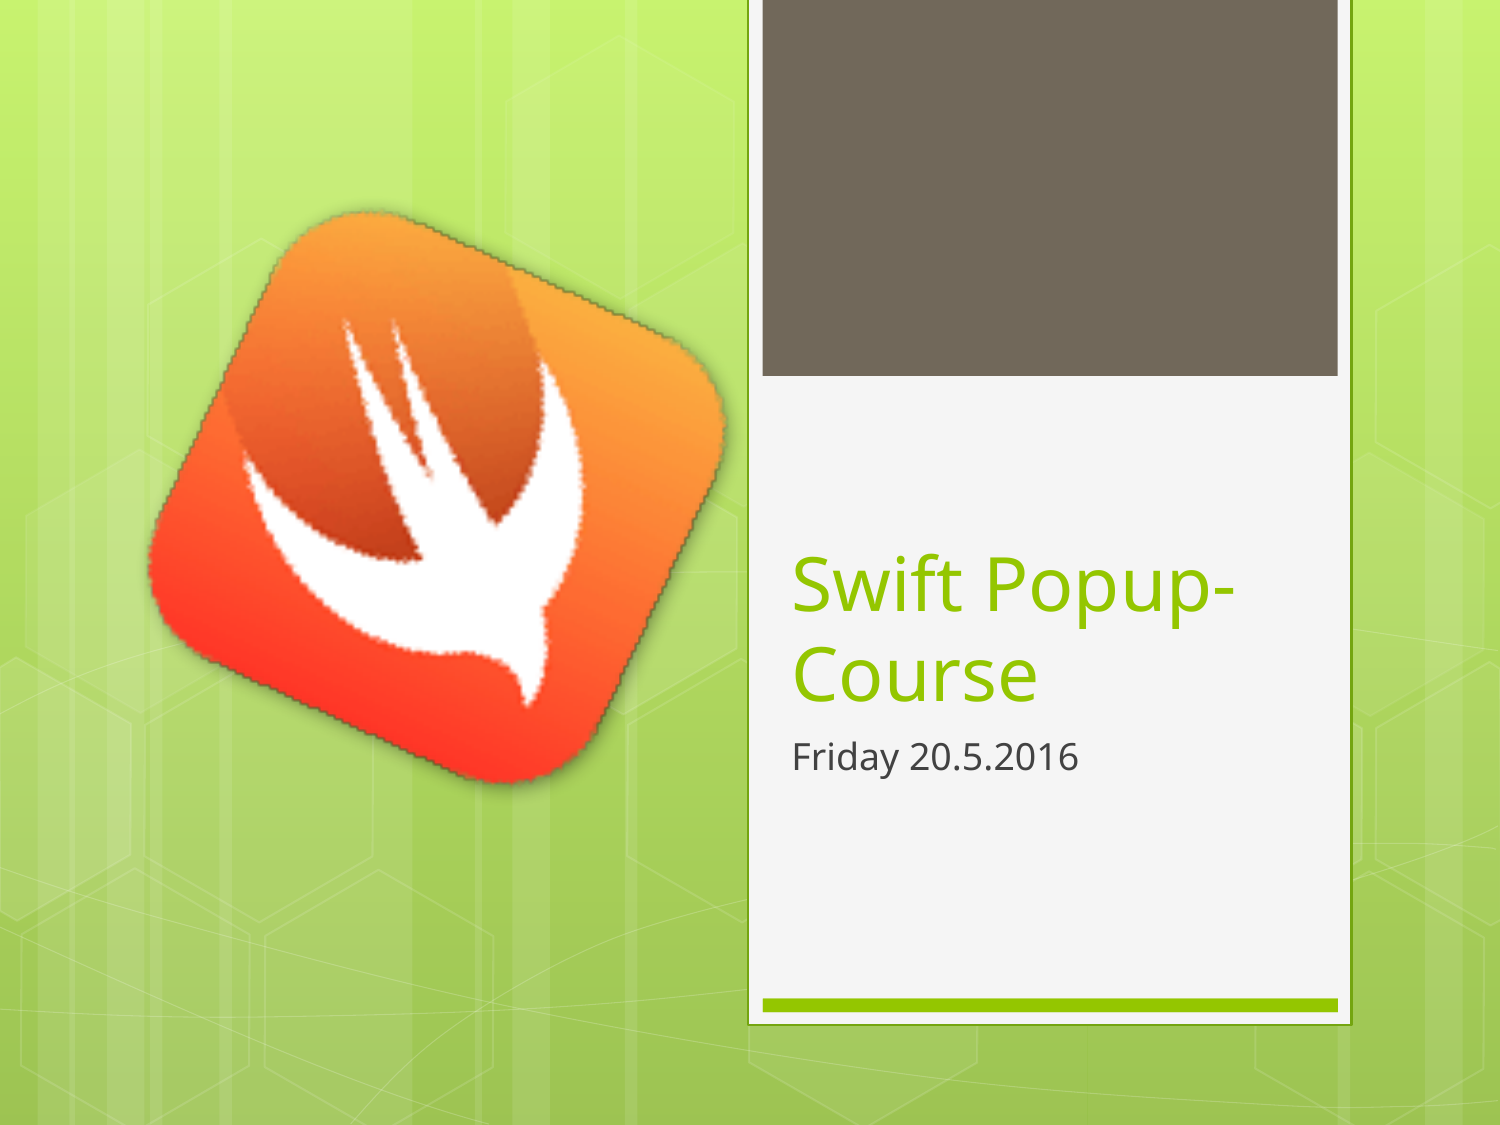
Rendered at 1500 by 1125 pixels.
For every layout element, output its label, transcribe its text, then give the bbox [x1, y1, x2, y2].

picture [115, 176, 759, 819]
subtitle Friday 20.5.2016 [776, 725, 1320, 933]
title Swift Popup-Course [776, 444, 1320, 724]
